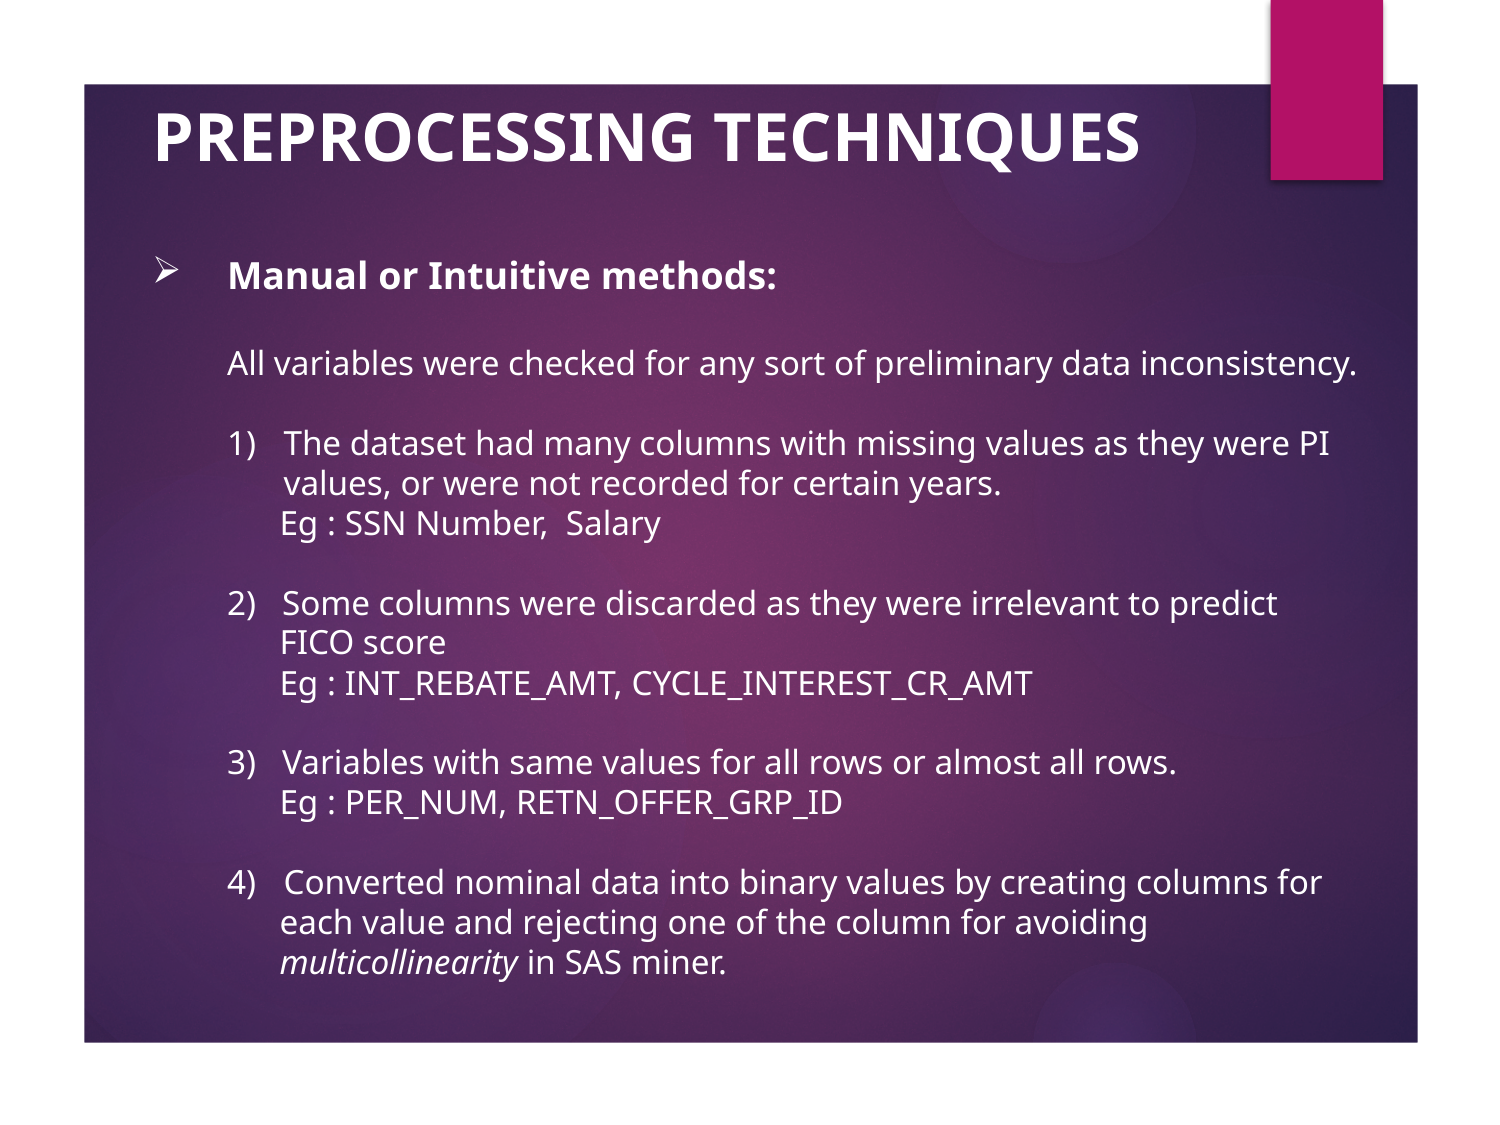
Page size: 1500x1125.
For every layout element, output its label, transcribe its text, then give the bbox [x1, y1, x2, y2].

text_box Manual or Intuitive methods: All variables were checked for any sort of preliminary data inconsistency. The dataset had many columns with missing values as they were PI values, or were not recorded for certain years. Eg : SSN Number, Salary 2) Some columns were discarded as they were irrelevant to predict FICO score Eg : INT_REBATE_AMT, CYCLE_INTEREST_CR_AMT 3) Variables with same values for all rows or almost all rows. Eg : PER_NUM, RETN_OFFER_GRP_ID Converted nominal data into binary values by creating columns for each value and rejecting one of the column for avoiding multicollinearity in SAS miner. [137, 199, 1400, 1079]
text_box PREPROCESSING TECHNIQUES [137, 87, 1163, 228]
